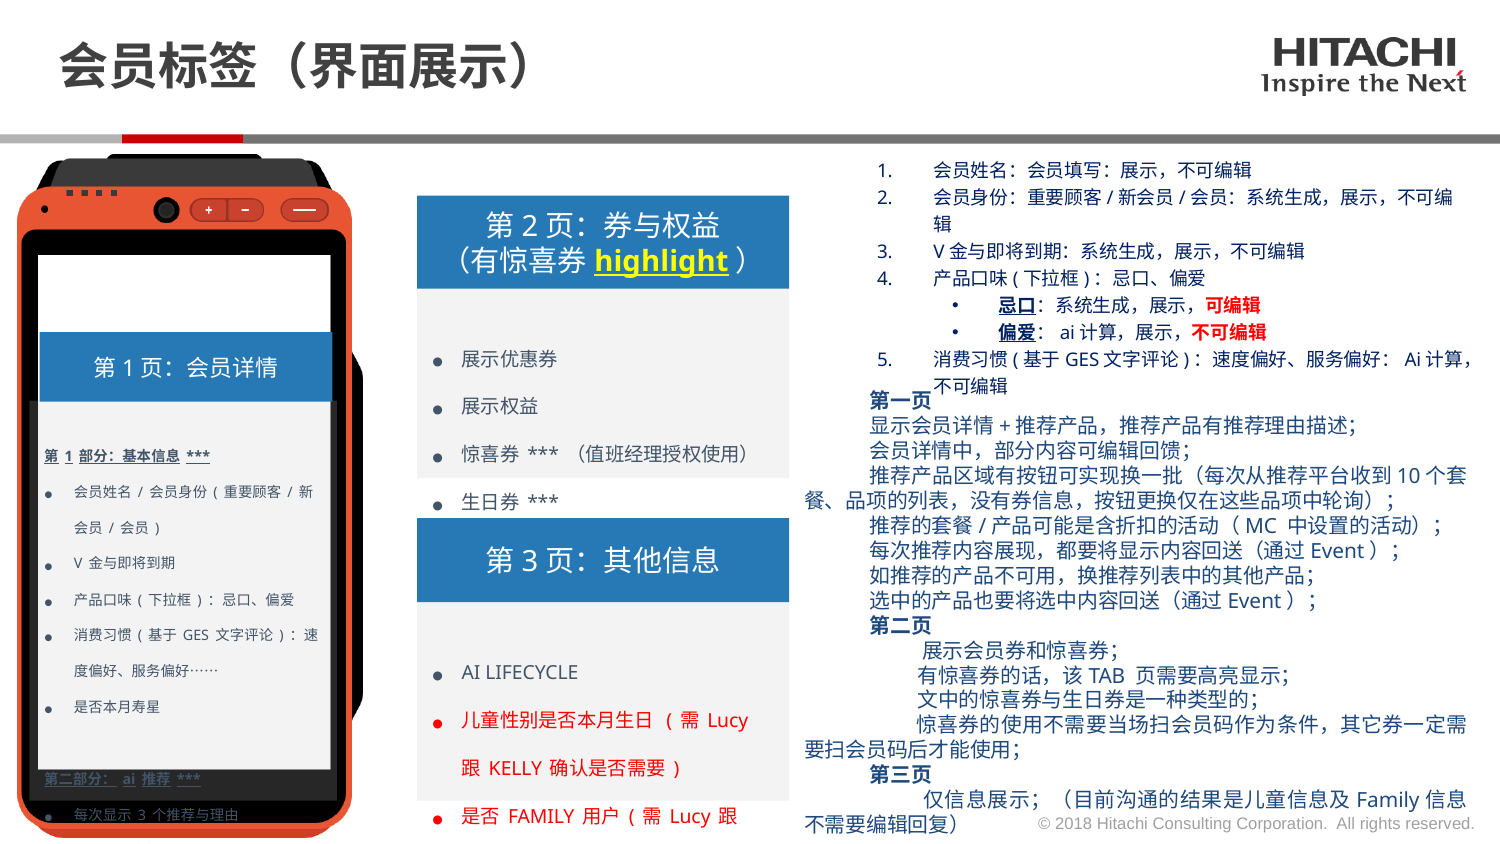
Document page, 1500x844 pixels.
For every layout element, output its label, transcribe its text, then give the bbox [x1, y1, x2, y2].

title 会员标签（界面展示） [43, 8, 1200, 129]
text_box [416, 195, 790, 479]
text_box 会员姓名：会员填写：展示，不可编辑 会员身份：重要顾客/新会员/会员：系统生成，展示，不可编辑 V金与即将到期：系统生成，展示，不可编辑 产品口味(下拉框)：忌口、偏爱 忌口：系统生成，展示，可编辑 偏爱：ai计算，展示，不可编辑 消费习惯(基于GES文字评论)：速度偏好、服务偏好：Ai计算，不可编辑 [862, 146, 1482, 379]
text_box 第一页 显示会员详情+推荐产品，推荐产品有推荐理由描述； 会员详情中，部分内容可编辑回馈； 推荐产品区域有按钮可实现换一批（每次从推荐平台收到10个套餐、品项的列表，没有券信息，按钮更换仅在这些品项中轮询）； 推荐的套餐/产品可能是含折扣的活动（MC 中设置的活动）； 每次推荐内容展现，都要将显示内容回送（通过Event）； 如推荐的产品不可用，换推荐列表中的其他产品； 选中的产品也要将选中内容回送（通过Event）； 第二页 展示会员券和惊喜券； 有惊喜券的话，该TAB 页需要高亮显示； 文中的惊喜券与生日券是一种类型的； 惊喜券的使用不需要当场扫会员码作为条件，其它券一定需要扫会员码后才能使用； 第三页 仅信息展示；（目前沟通的结果是儿童信息及Family信息不需要编辑回复） [789, 379, 1483, 844]
picture [1261, 37, 1466, 96]
picture [17, 154, 363, 839]
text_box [29, 331, 338, 801]
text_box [416, 517, 790, 801]
